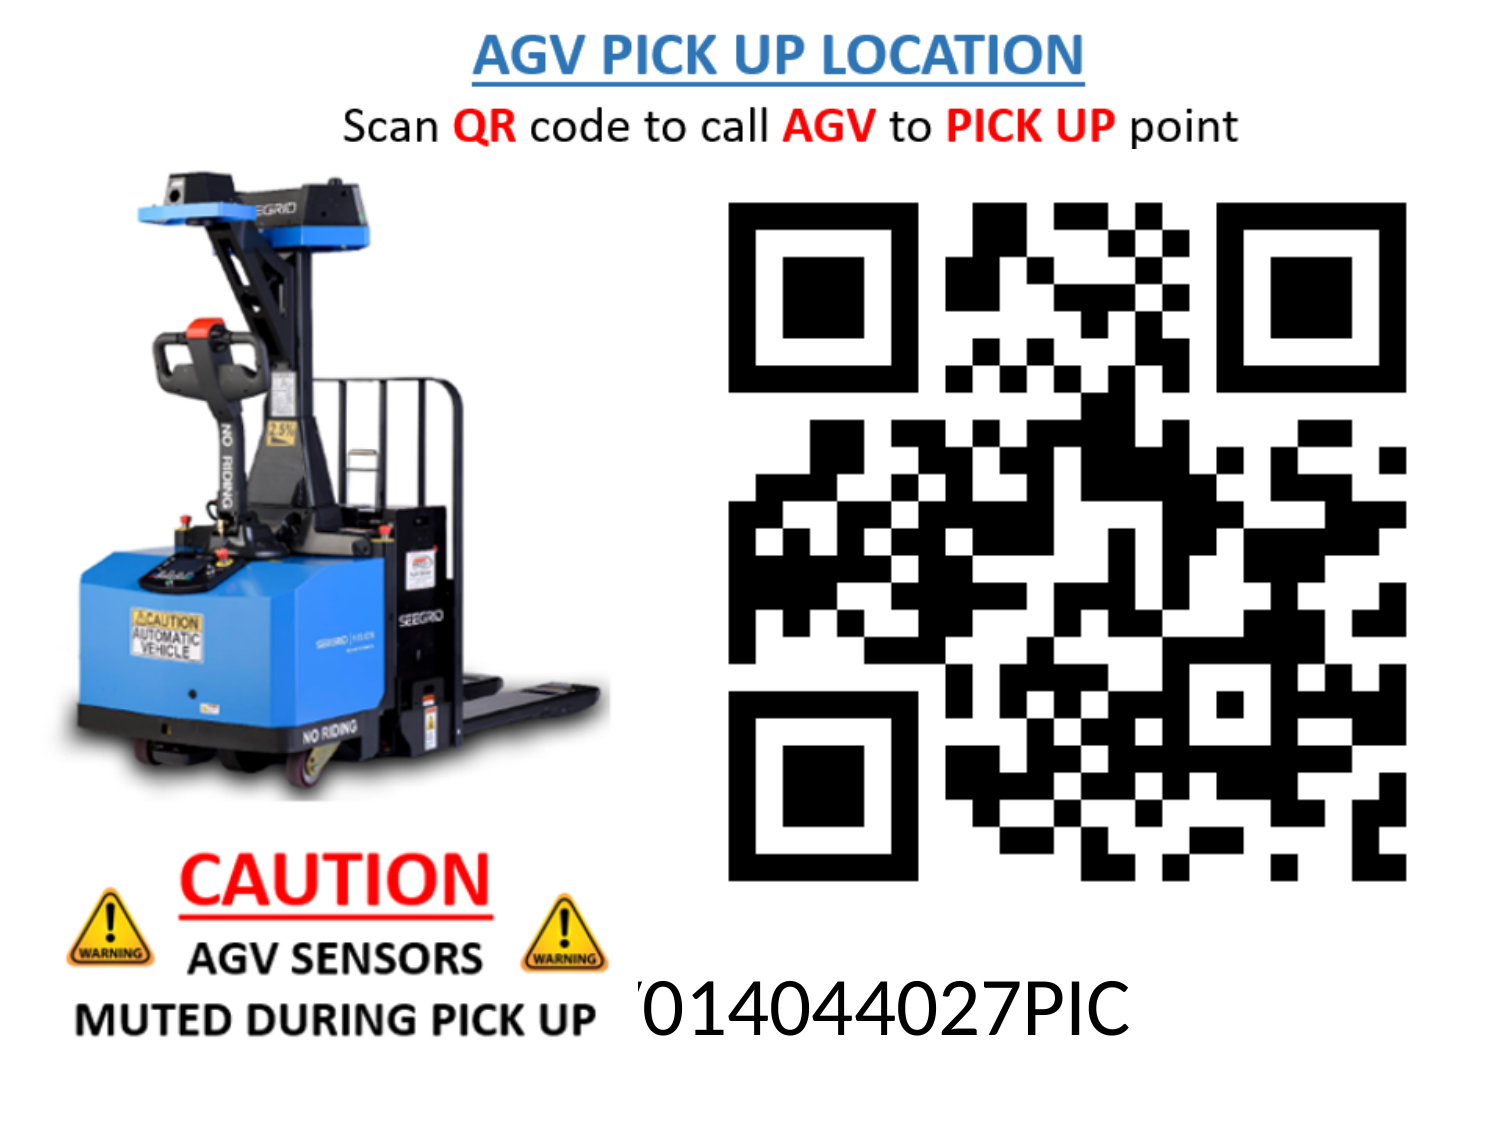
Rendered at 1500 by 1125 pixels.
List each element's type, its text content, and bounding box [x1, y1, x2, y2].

picture [37, 0, 1461, 1068]
text_box AGP00V014044027PIC [641, 900, 1147, 1060]
